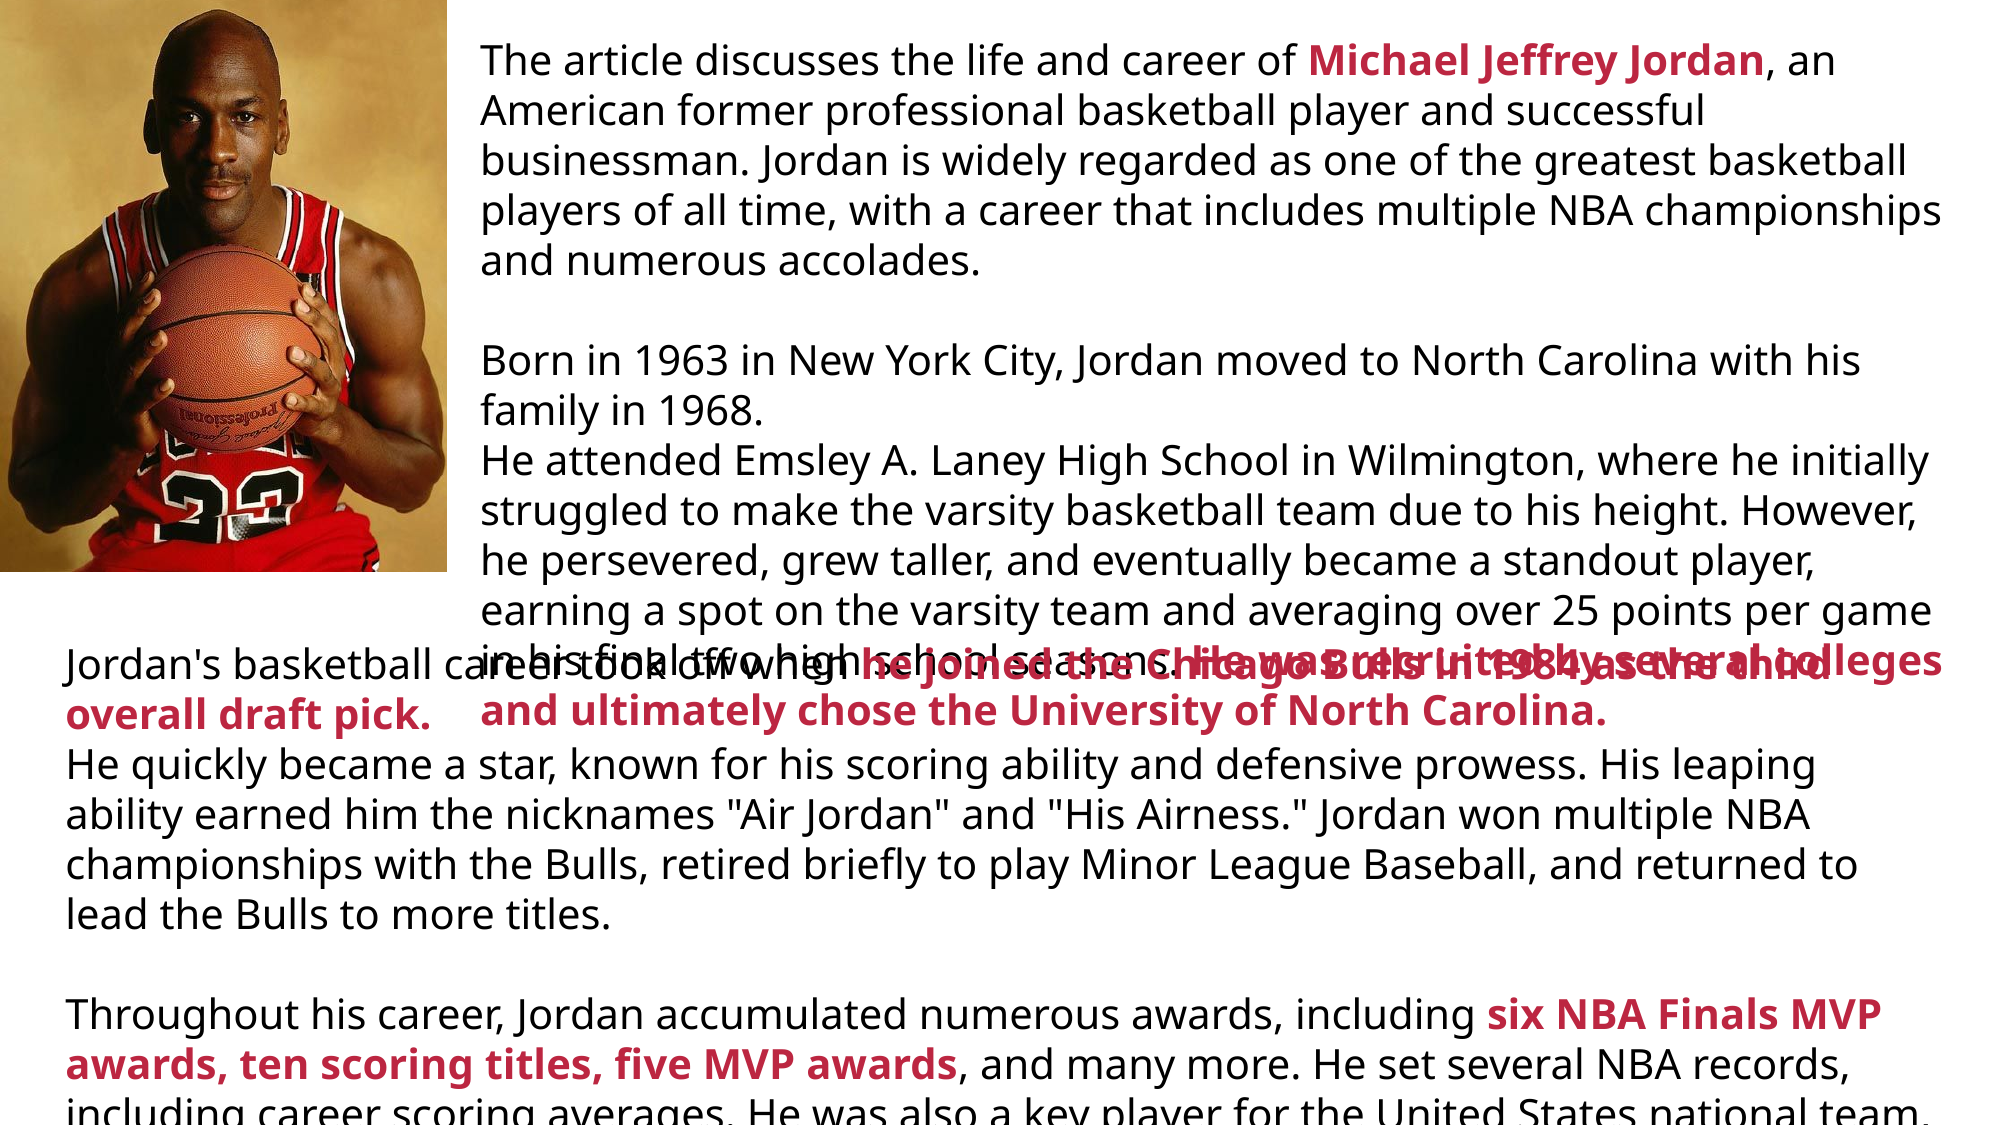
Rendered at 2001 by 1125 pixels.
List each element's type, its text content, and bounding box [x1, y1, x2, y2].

picture [0, 0, 447, 572]
text_box Jordan's basketball career took off when he joined the Chicago Bulls in 1984 as the third overall draft pick. He quickly became a star, known for his scoring ability and defensive prowess. His leaping ability earned him the nicknames "Air Jordan" and "His Airness." Jordan won multiple NBA championships with the Bulls, retired briefly to play Minor League Baseball, and returned to lead the Bulls to more titles. Throughout his career, Jordan accumulated numerous awards, including six NBA Finals MVP awards, ten scoring titles, five MVP awards, and many more. He set several NBA records, including career scoring averages. He was also a key player for the United States national team, winning four gold medals in international competitions. [50, 630, 1950, 1125]
text_box The article discusses the life and career of Michael Jeffrey Jordan, an American former professional basketball player and successful businessman. Jordan is widely regarded as one of the greatest basketball players of all time, with a career that includes multiple NBA championships and numerous accolades. Born in 1963 in New York City, Jordan moved to North Carolina with his family in 1968. He attended Emsley A. Laney High School in Wilmington, where he initially struggled to make the varsity basketball team due to his height. However, he persevered, grew taller, and eventually became a standout player, earning a spot on the varsity team and averaging over 25 points per game in his final two high school seasons. He was recruited by several colleges and ultimately chose the University of North Carolina. [465, 26, 1984, 742]
